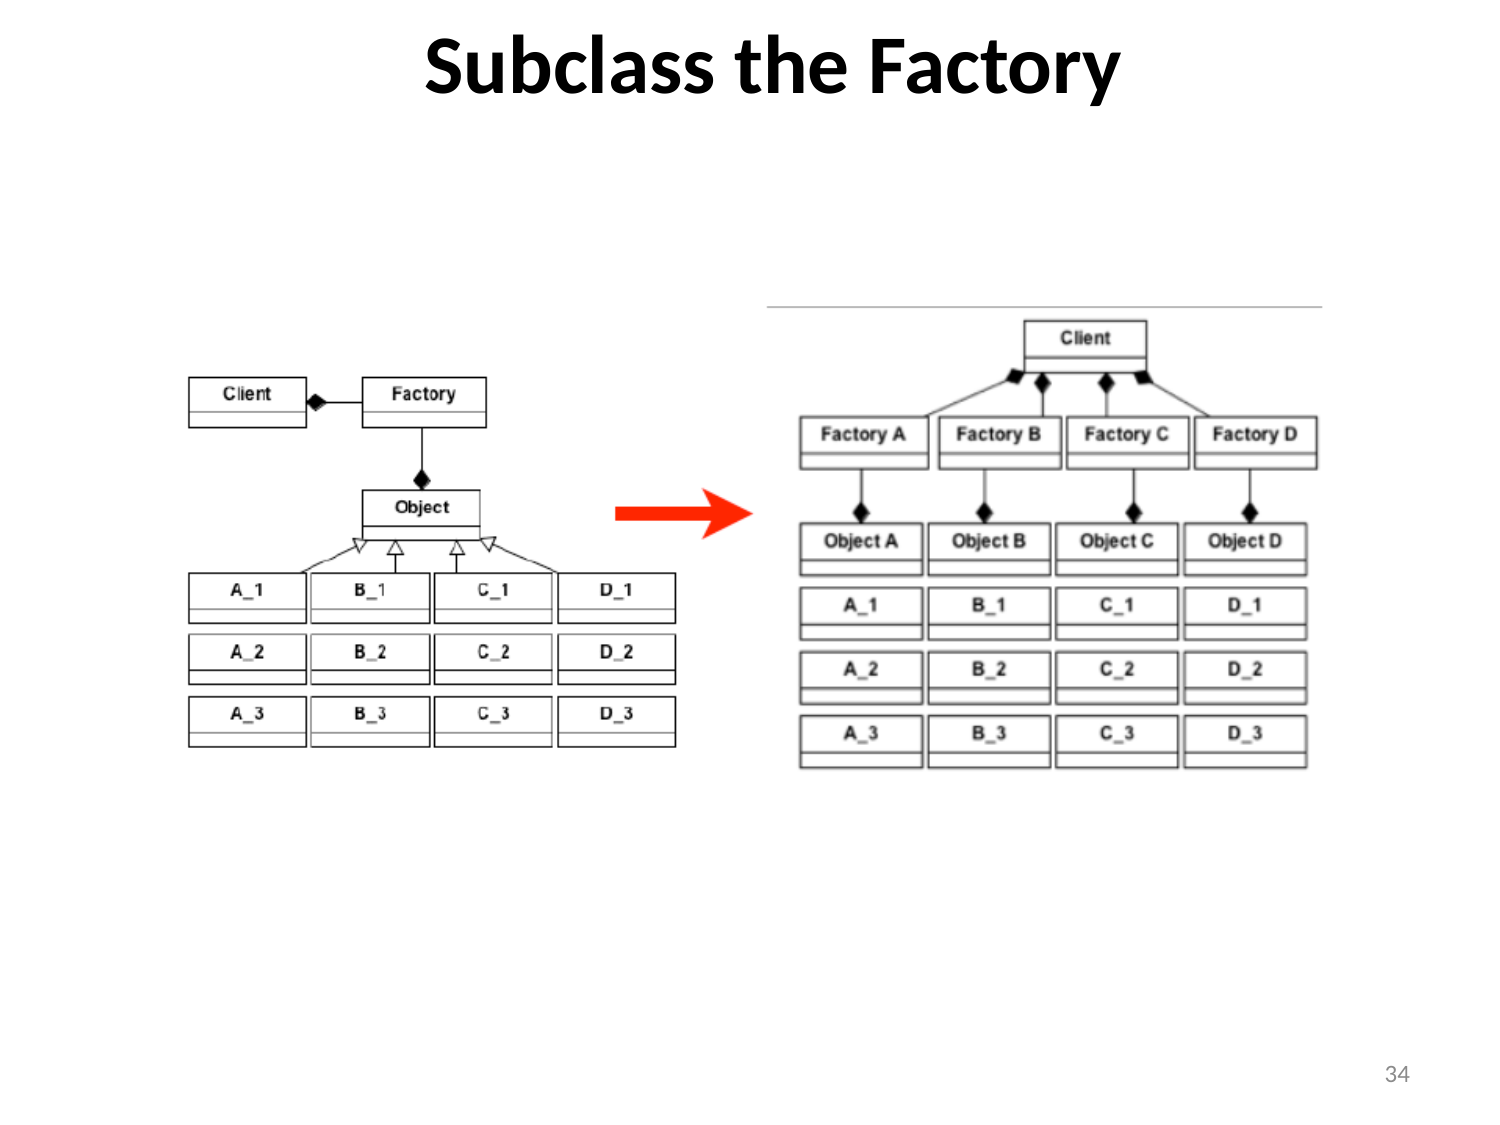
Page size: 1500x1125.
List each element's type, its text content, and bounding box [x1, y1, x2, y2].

picture [165, 305, 1335, 820]
slide_number 34 [1074, 1042, 1425, 1103]
text_box Subclass the Factory [147, 2, 1400, 118]
